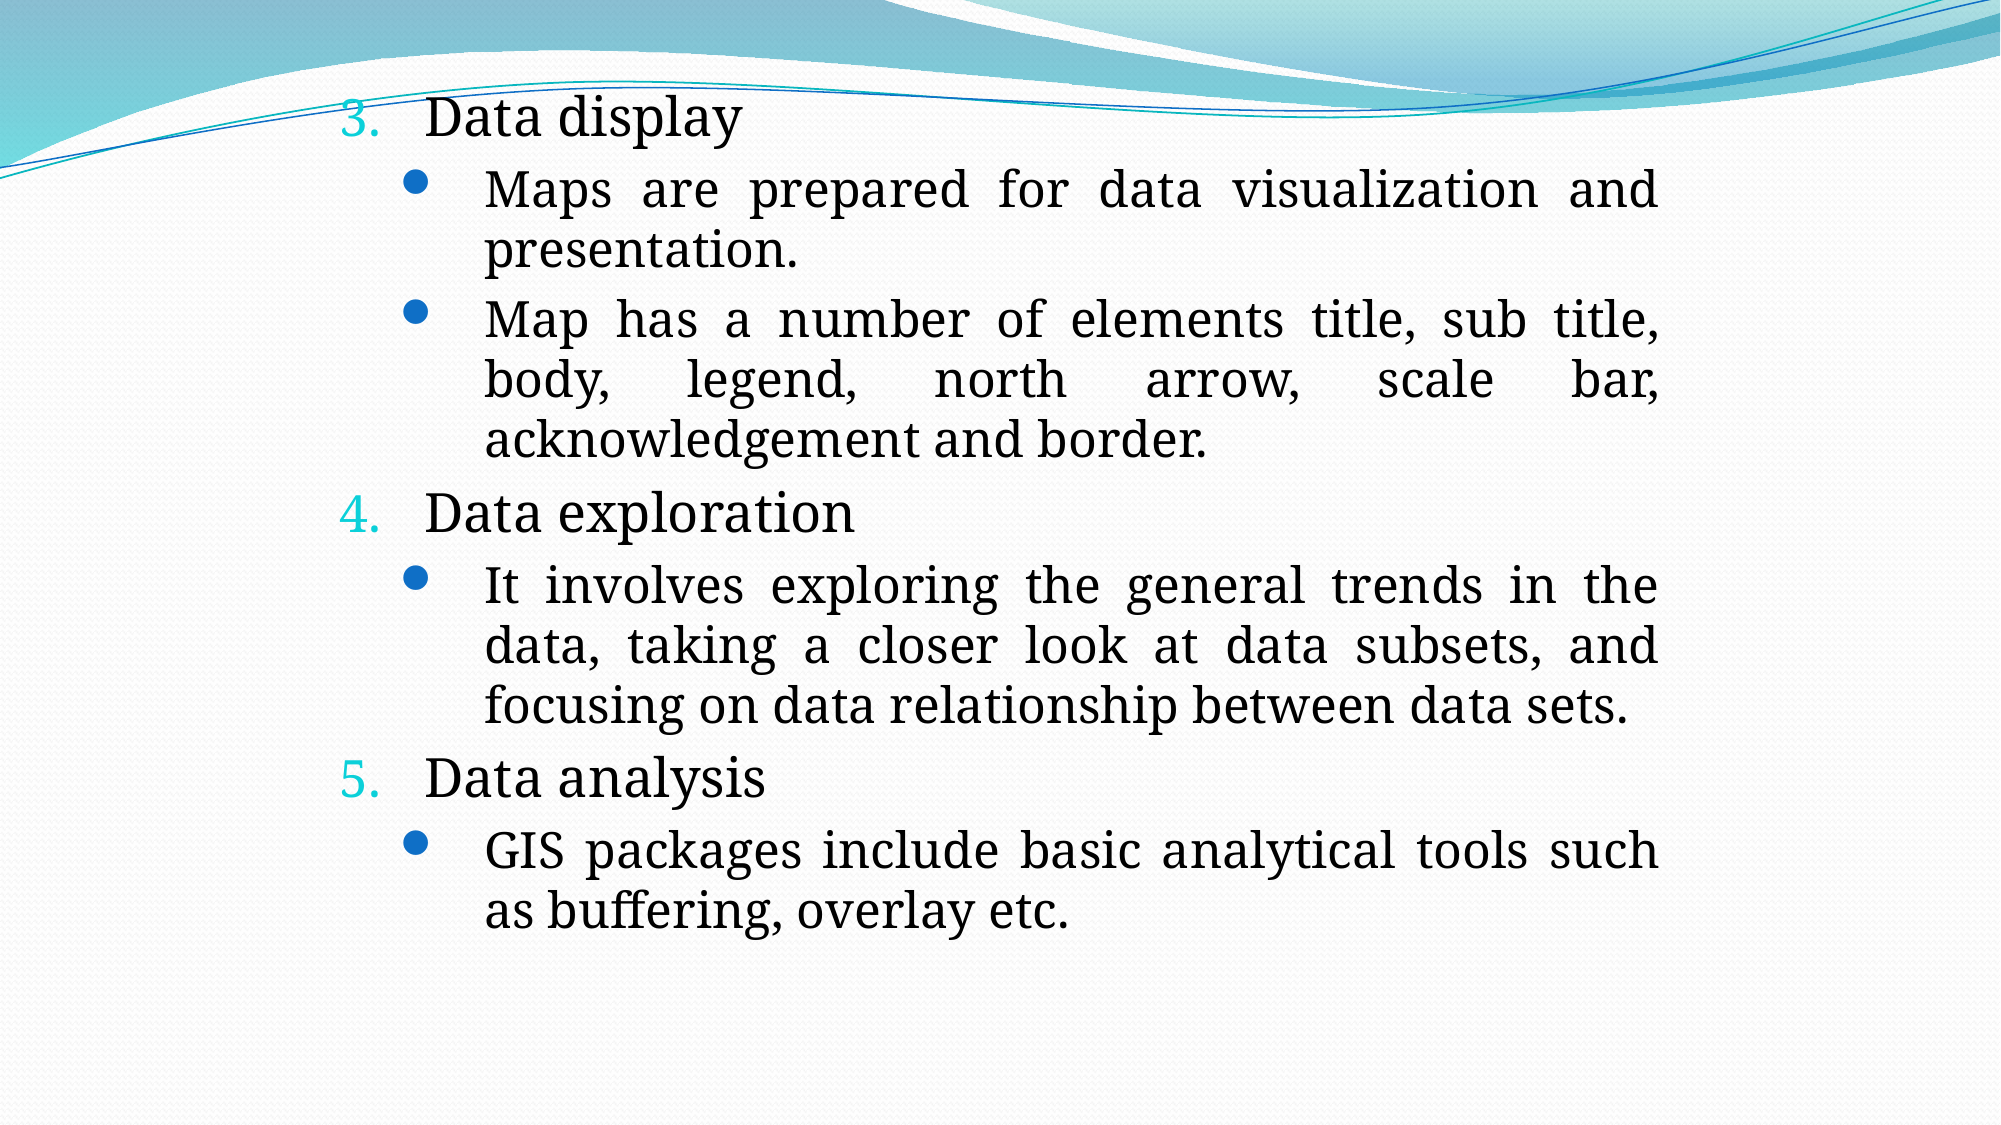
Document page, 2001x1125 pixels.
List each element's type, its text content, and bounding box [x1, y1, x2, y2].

list Data display Maps are prepared for data visualization and presentation. Map has a number of elements title, sub title, body, legend, north arrow, scale bar, acknowledgement and border. Data exploration It involves exploring the general trends in the data, taking a closer look at data subsets, and focusing on data relationship between data sets. Data analysis GIS packages include basic analytical tools such as buffering, overlay etc. [324, 75, 1675, 1038]
